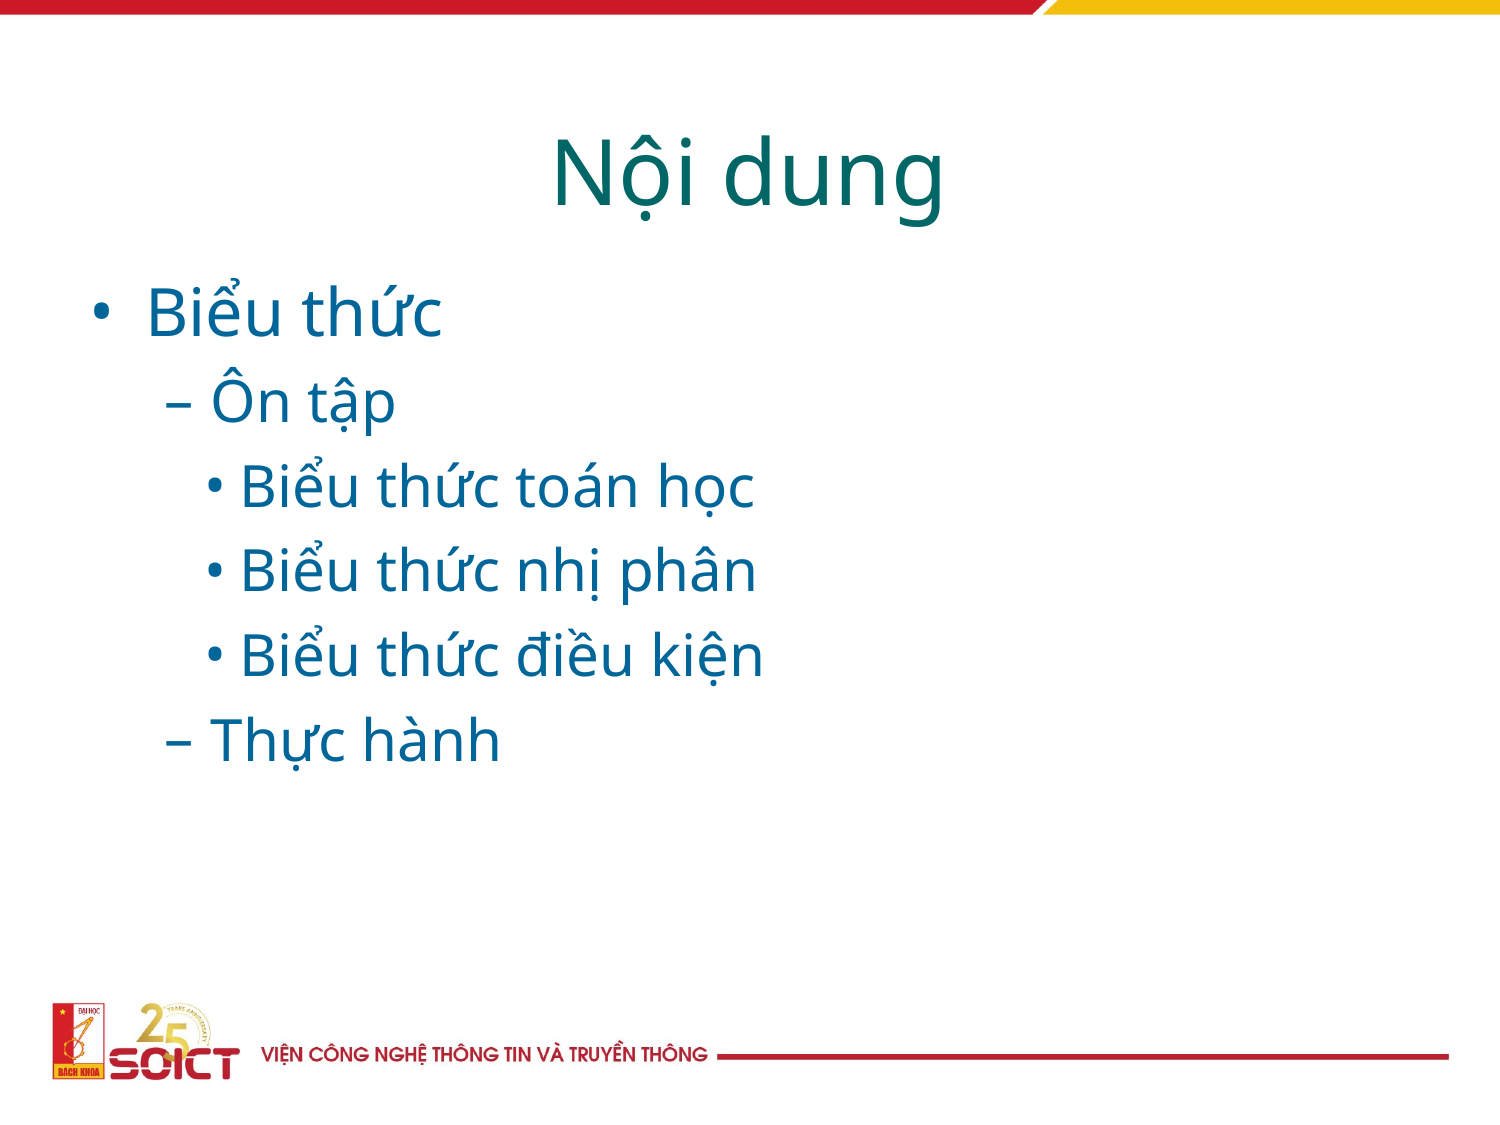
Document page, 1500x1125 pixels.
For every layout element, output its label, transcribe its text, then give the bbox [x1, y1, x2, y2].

text_box Biểu thức Ôn tập Biểu thức toán học Biểu thức nhị phân Biểu thức điều kiện Thực hành [74, 262, 1425, 994]
text_box Nội dung [72, 16, 1425, 233]
picture [0, 0, 1500, 1125]
